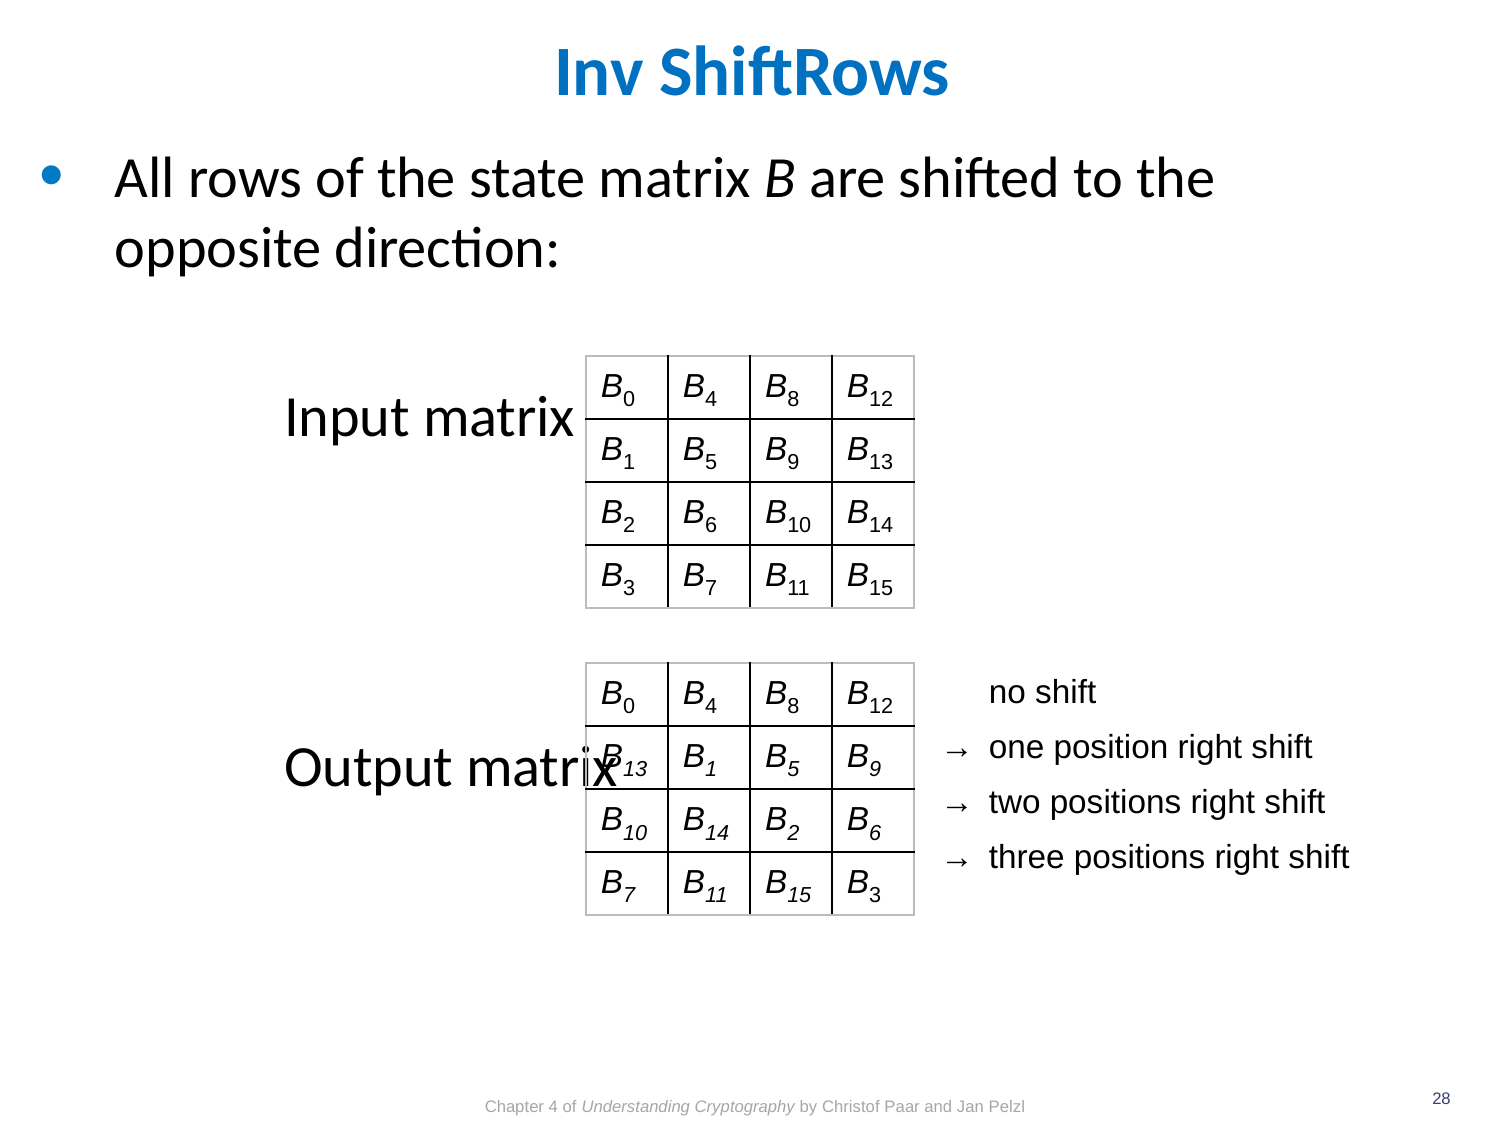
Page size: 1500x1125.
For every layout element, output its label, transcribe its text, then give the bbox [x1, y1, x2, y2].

table_cell B13 [833, 420, 913, 481]
table_cell B9 [751, 420, 831, 481]
table_cell B14 [833, 483, 913, 544]
table_header B8 [751, 357, 831, 418]
text_box no shift → one position right shift → two positions right shift → three positions right shift [824, 663, 1366, 883]
table_cell B7 [669, 546, 749, 607]
table_cell B10 [587, 790, 667, 851]
table_cell B5 [669, 420, 749, 481]
table_cell B15 [751, 853, 831, 914]
table_cell B5 [751, 727, 824, 788]
footer Chapter 4 of Understanding Cryptography by Christof Paar and Jan Pelzl [400, 1091, 1110, 1113]
table_cell B1 [587, 420, 667, 481]
table_header B0 [587, 357, 667, 418]
table_cell B11 [751, 546, 831, 607]
table_cell B14 [669, 790, 749, 851]
table_cell B3 [587, 546, 667, 607]
table_header B0 [587, 664, 667, 725]
table_cell B10 [751, 483, 831, 544]
slide_number 28 [1399, 1087, 1484, 1116]
table_header B4 [669, 664, 749, 725]
table_cell B3 [833, 883, 913, 914]
table_cell B6 [669, 483, 749, 544]
title Inv ShiftRows [37, 24, 1484, 110]
list All rows of the state matrix B are shifted to the opposite direction: Input matrix Output matrix [24, 131, 1246, 667]
table_cell B2 [751, 790, 824, 851]
table_header B4 [669, 357, 749, 418]
table_header B8 [751, 664, 824, 725]
table_cell B15 [833, 546, 913, 607]
table_cell B7 [587, 853, 667, 914]
table_cell B11 [669, 853, 749, 914]
table_cell B2 [587, 483, 667, 544]
table_cell B1 [669, 727, 749, 788]
table_header B12 [833, 357, 913, 418]
table_cell B13 [587, 727, 667, 788]
